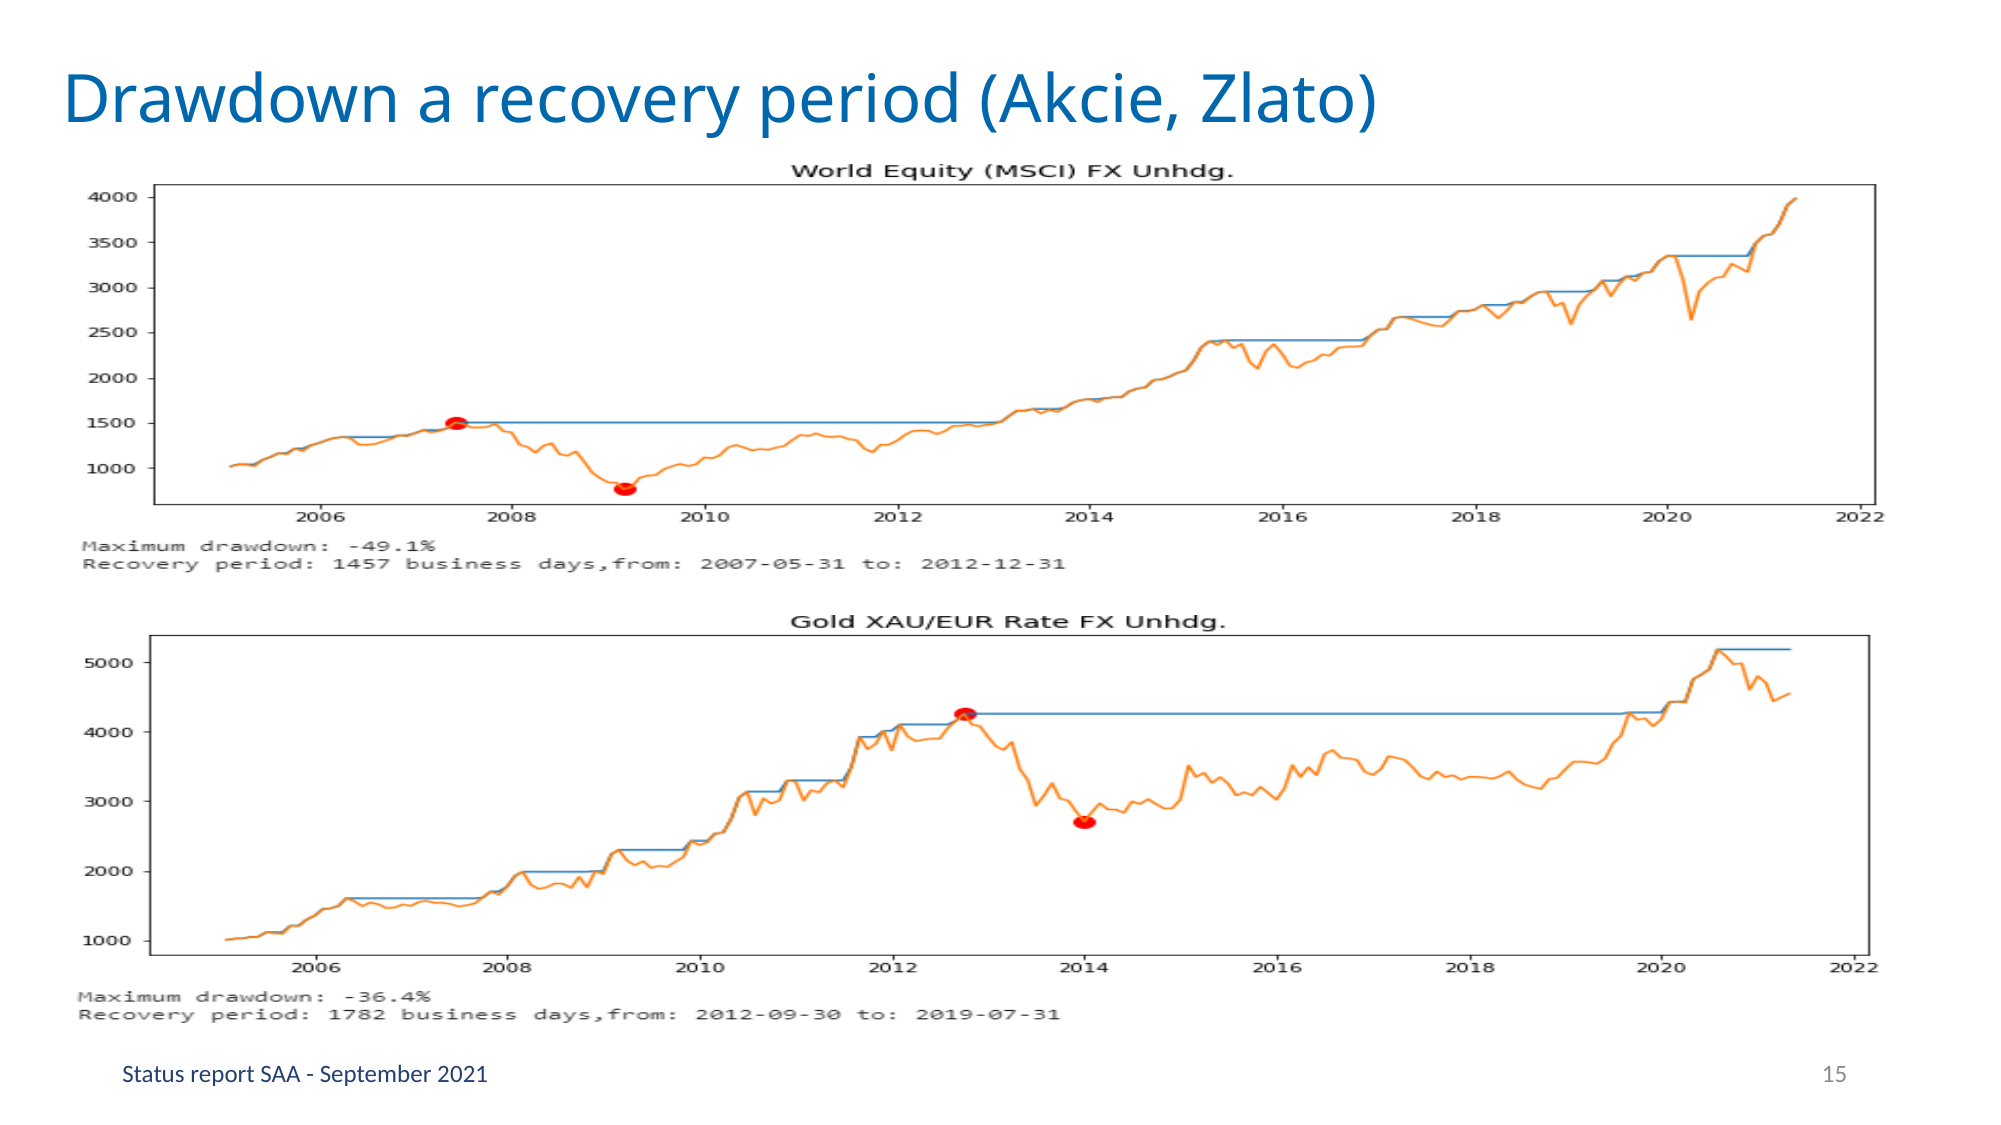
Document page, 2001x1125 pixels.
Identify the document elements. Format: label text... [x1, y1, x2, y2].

slide_number 15 [1412, 1042, 1863, 1103]
text_box Drawdown a recovery period (Akcie, Zlato) [47, 48, 1920, 143]
footer Status report SAA - September 2021 [107, 1042, 783, 1103]
picture [47, 615, 1920, 1030]
picture [47, 163, 1920, 577]
